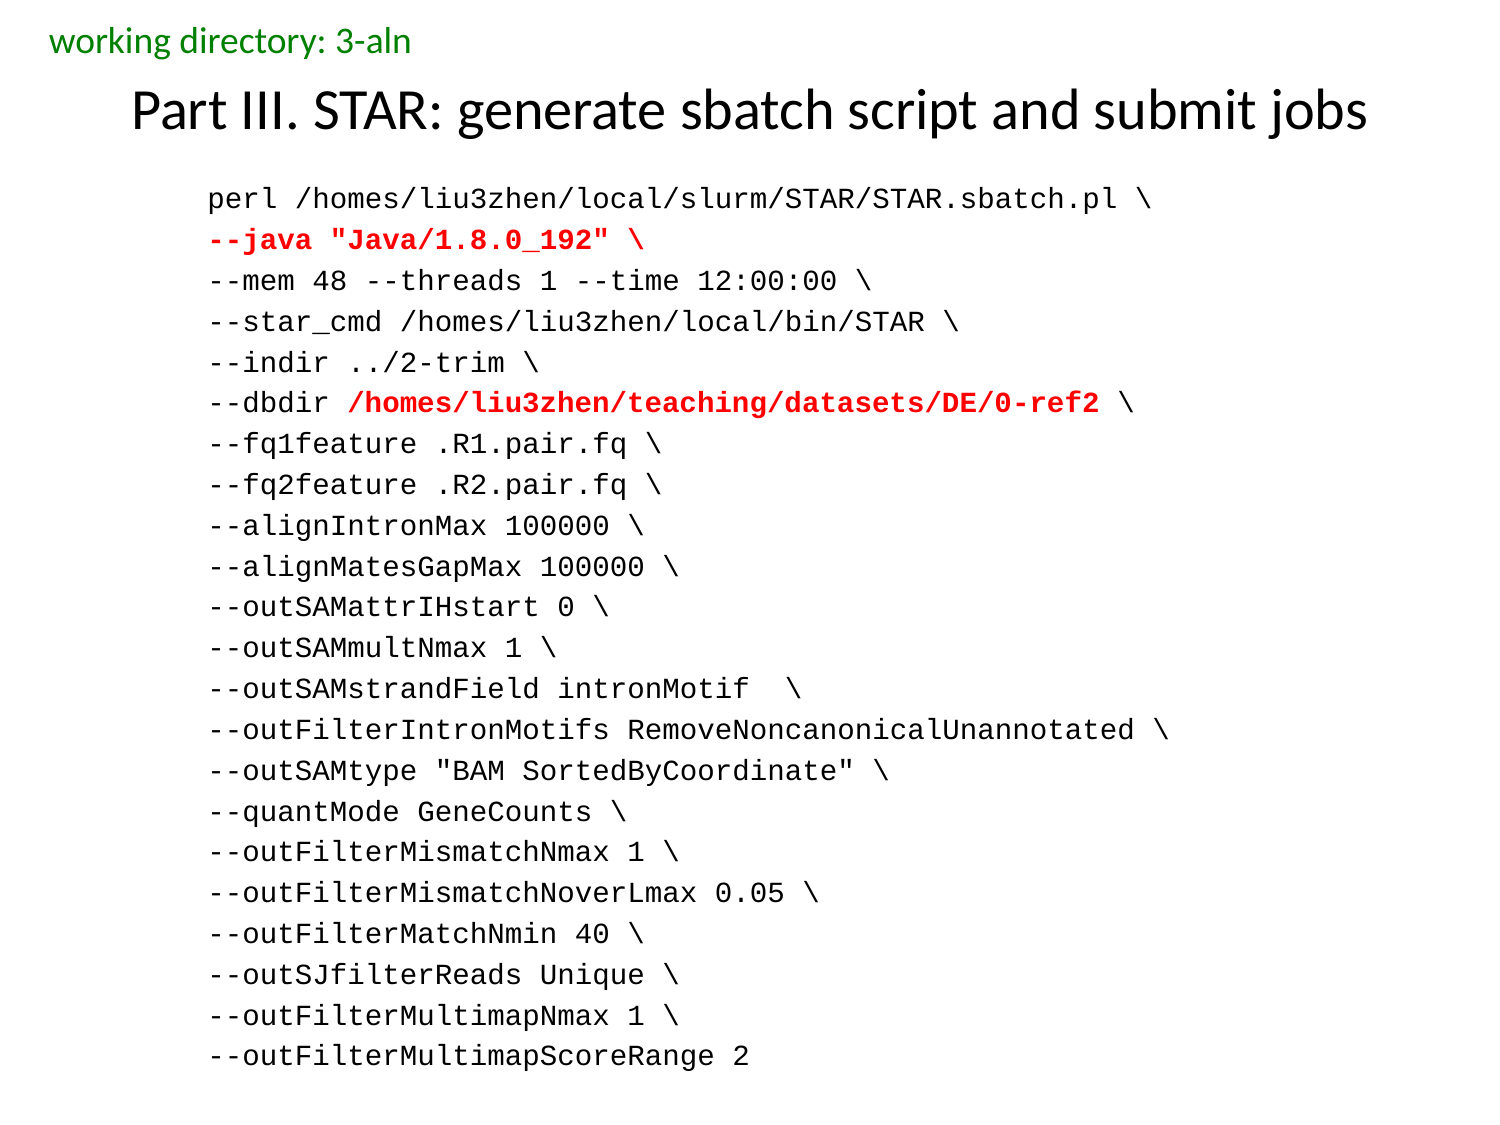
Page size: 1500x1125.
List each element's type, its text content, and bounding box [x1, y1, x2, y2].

title Part III. STAR: generate sbatch script and submit jobs [75, 52, 1425, 160]
text_box working directory: 3-aln [33, 8, 428, 69]
list perl /homes/liu3zhen/local/slurm/STAR/STAR.sbatch.pl \ --java "Java/1.8.0_192" \ --mem 48 --threads 1 --time 12:00:00 \ --star_cmd /homes/liu3zhen/local/bin/STAR \ --indir ../2-trim \ --dbdir /homes/liu3zhen/teaching/datasets/DE/0-ref2 \ --fq1feature .R1.pair.fq \ --fq2feature .R2.pair.fq \ --alignIntronMax 100000 \ --alignMatesGapMax 100000 \ --outSAMattrIHstart 0 \ --outSAMmultNmax 1 \ --outSAMstrandField intronMotif \ --outFilterIntronMotifs RemoveNoncanonicalUnannotated \ --outSAMtype "BAM SortedByCoordinate" \ --quantMode GeneCounts \ --outFilterMismatchNmax 1 \ --outFilterMismatchNoverLmax 0.05 \ --outFilterMatchNmin 40 \ --outSJfilterReads Unique \ --outFilterMultimapNmax 1 \ --outFilterMultimapScoreRange 2 [192, 172, 1425, 1079]
